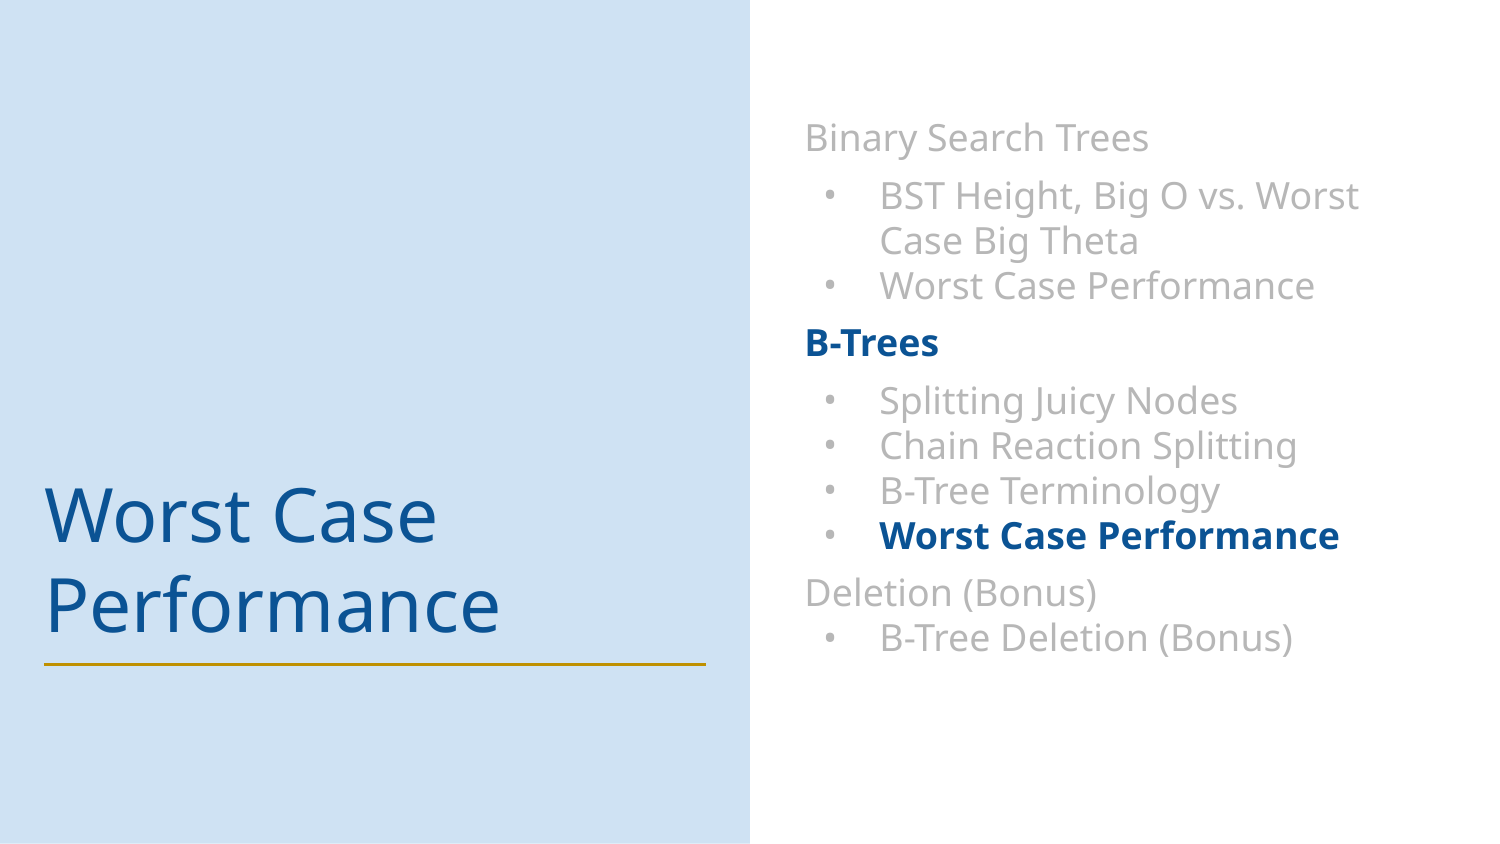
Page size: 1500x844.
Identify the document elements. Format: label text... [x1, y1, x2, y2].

list Binary Search Trees BST Height, Big O vs. Worst Case Big Theta Worst Case Performance B-Trees Splitting Juicy Nodes Chain Reaction Splitting B-Tree Terminology Worst Case Performance Deletion (Bonus) B-Tree Deletion (Bonus) [789, 65, 1446, 765]
title Worst Case Performance [29, 328, 692, 663]
